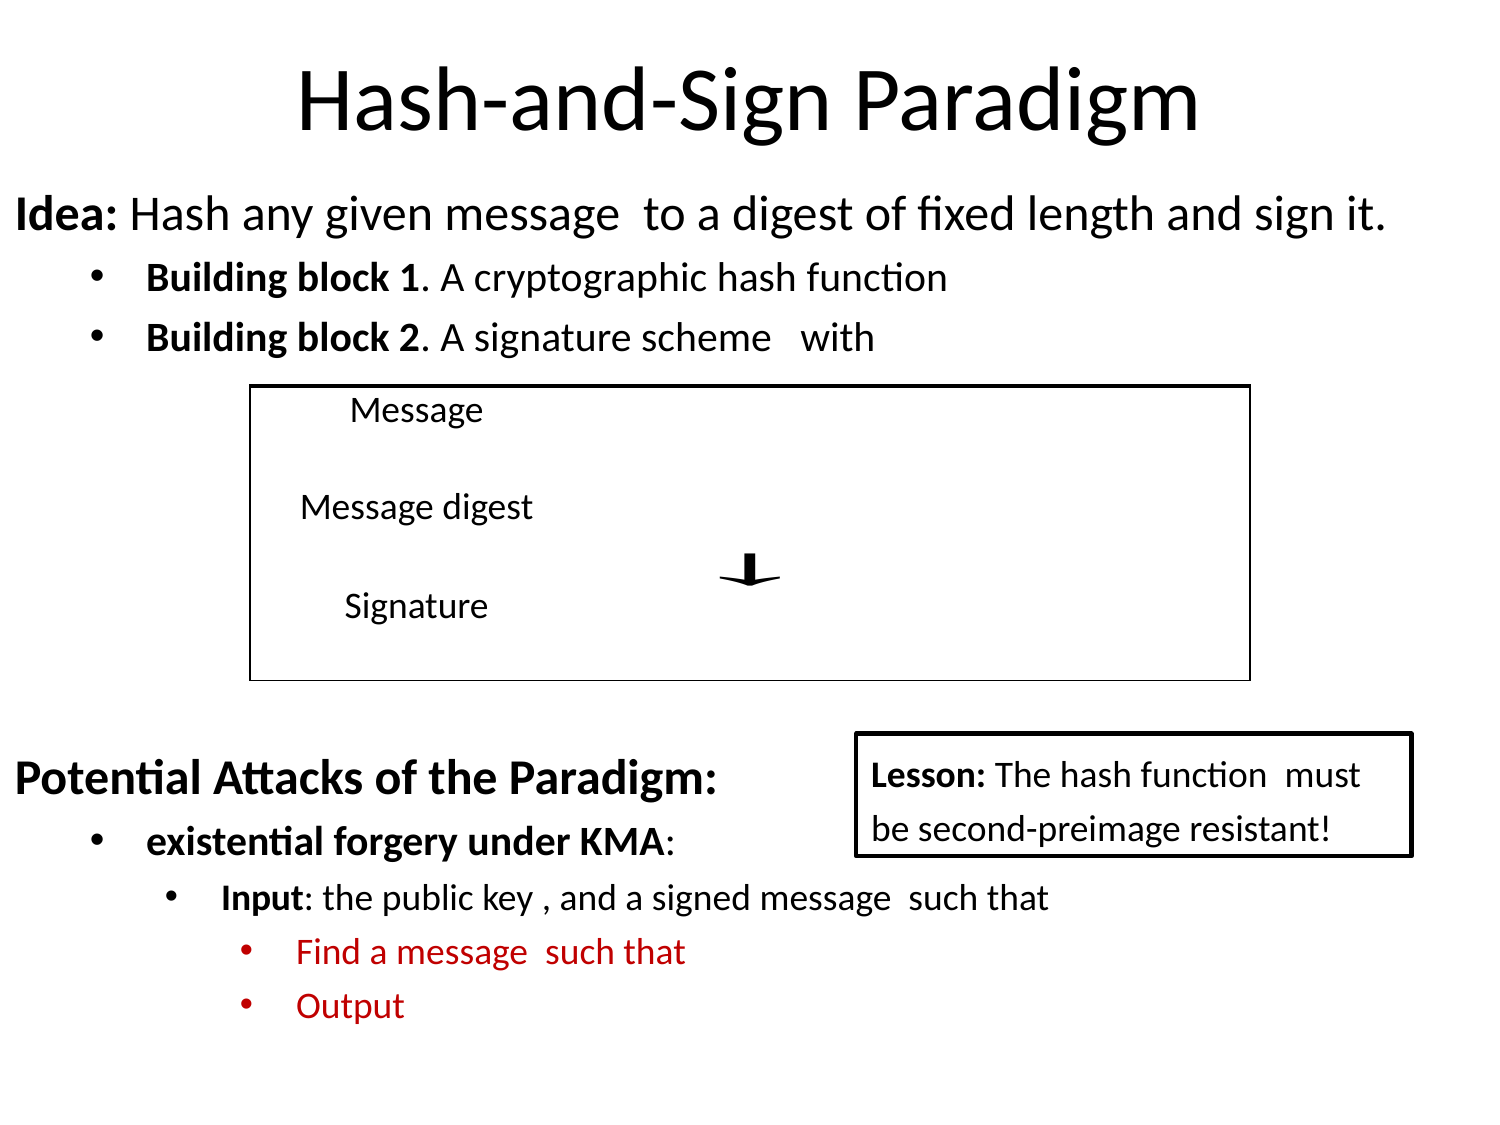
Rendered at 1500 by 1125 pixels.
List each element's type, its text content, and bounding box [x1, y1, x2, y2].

title Hash-and-Sign Paradigm [0, 0, 1500, 188]
